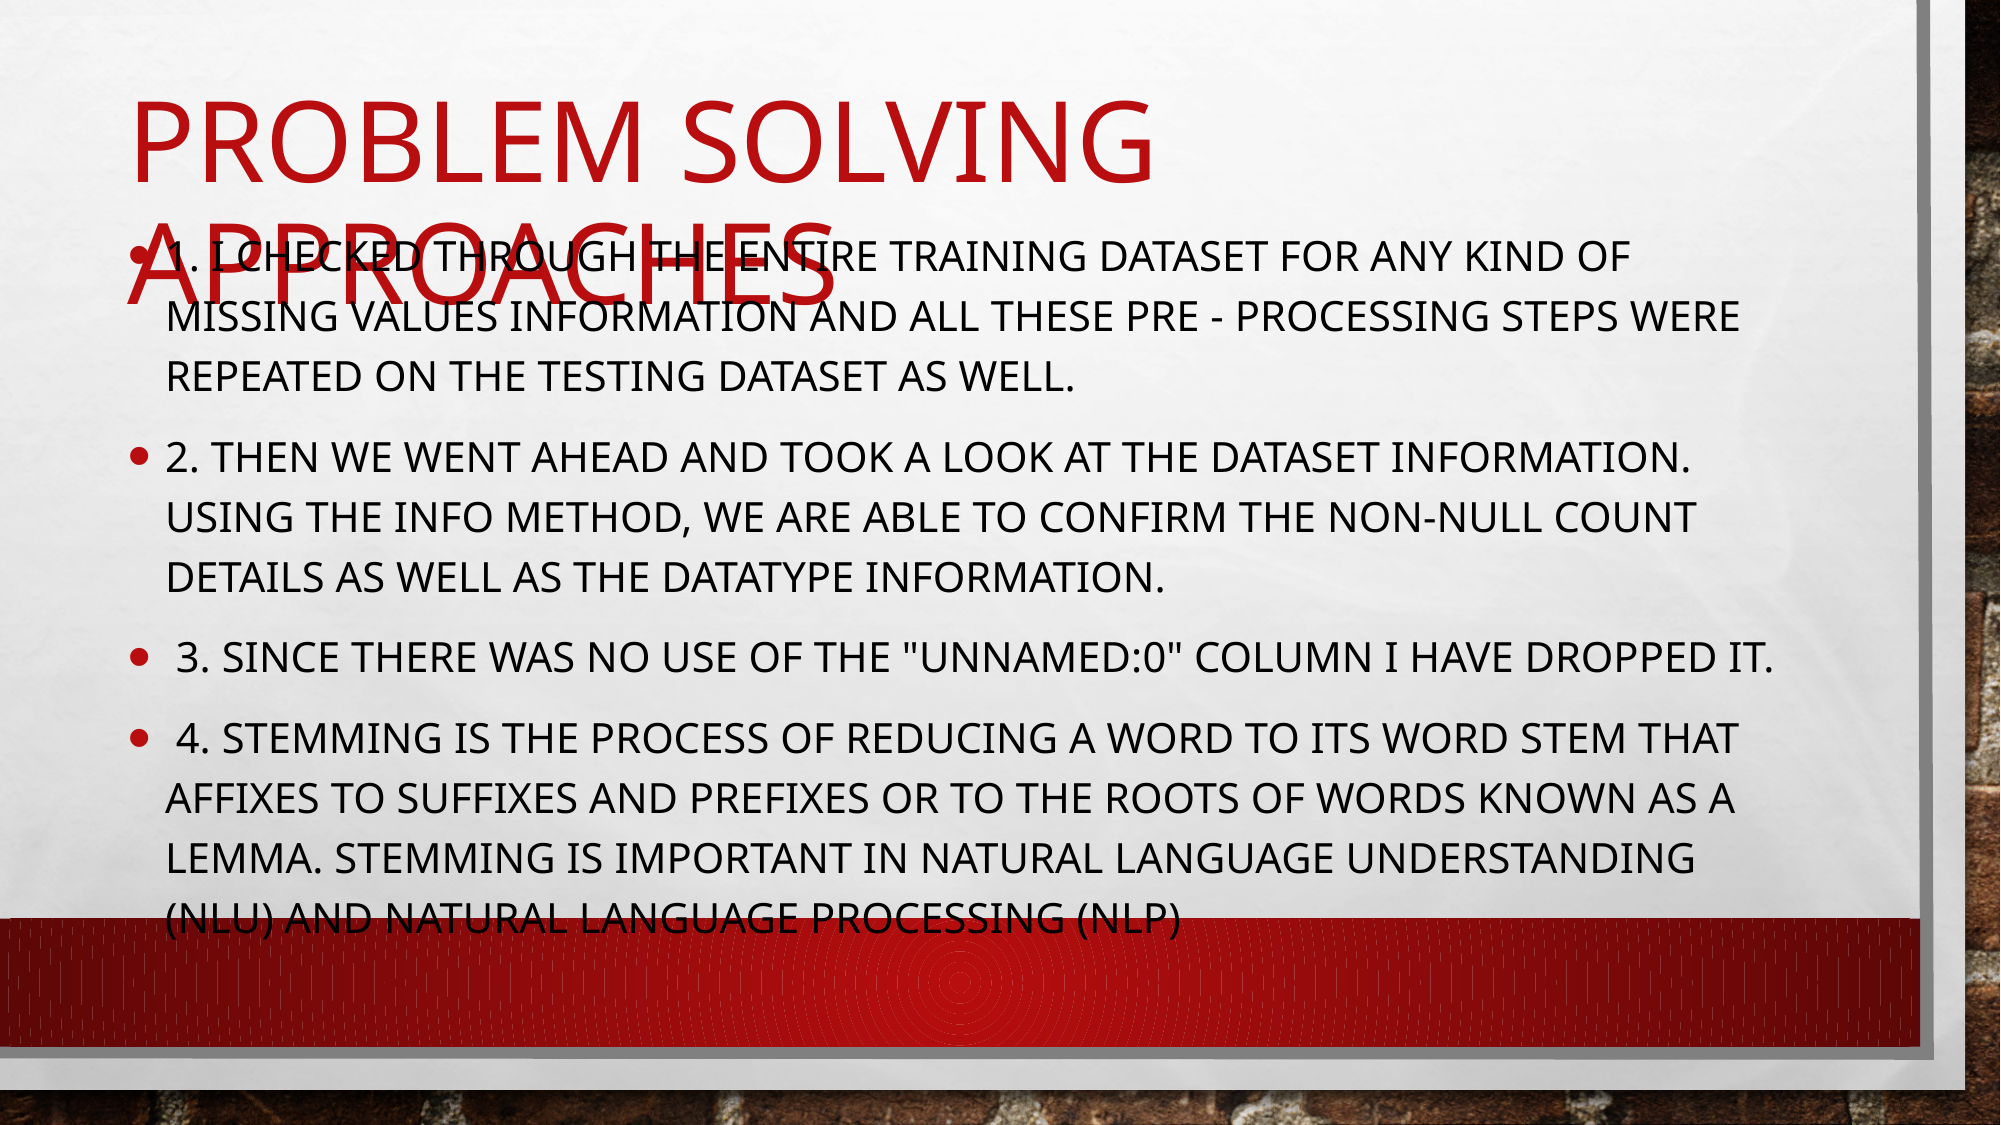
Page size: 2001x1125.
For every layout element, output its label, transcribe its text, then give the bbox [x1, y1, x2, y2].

list 1. I checked through the entire training dataset for any kind of missing values information and all these pre - processing steps were repeated on the testing dataset as well. 2. Then we went ahead and took a look at the dataset information. Using the info method, we are able to confirm the non-null count details as well as the datatype information. 3. Since there was no use of the "Unnamed:0" column I have dropped it. 4. Stemming is the process of reducing a word to its word stem that affixes to suffixes and prefixes or to the roots of words known as a lemma. Stemming is important in natural language understanding (NLU) and natural language processing (NLP) [112, 280, 1818, 882]
picture [0, 0, 2000, 1125]
title Problem solving approaches [112, 112, 1818, 280]
